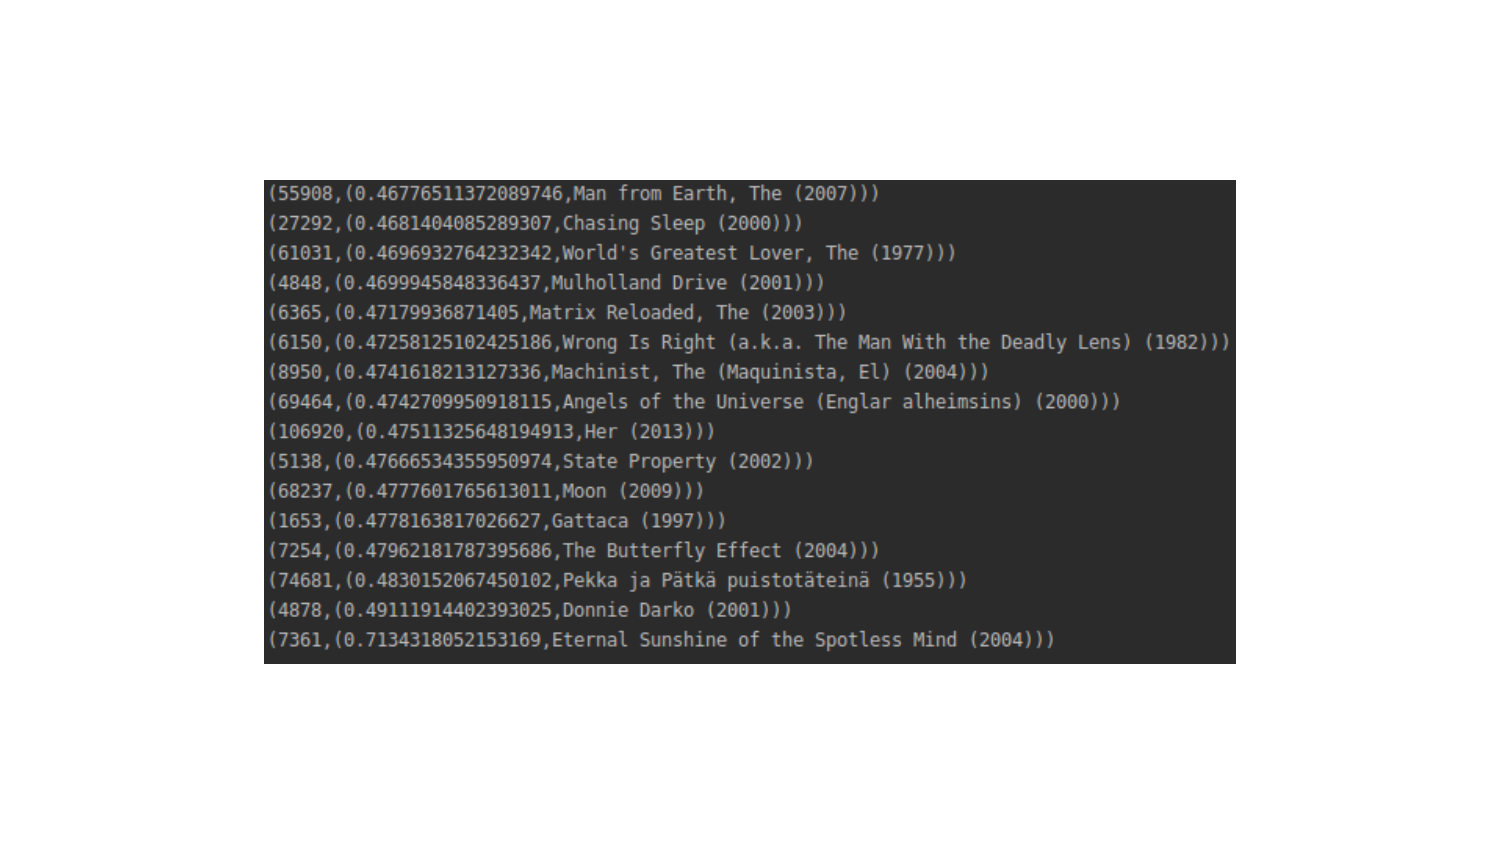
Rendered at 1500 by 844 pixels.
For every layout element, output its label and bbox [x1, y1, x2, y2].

picture [264, 180, 1236, 664]
